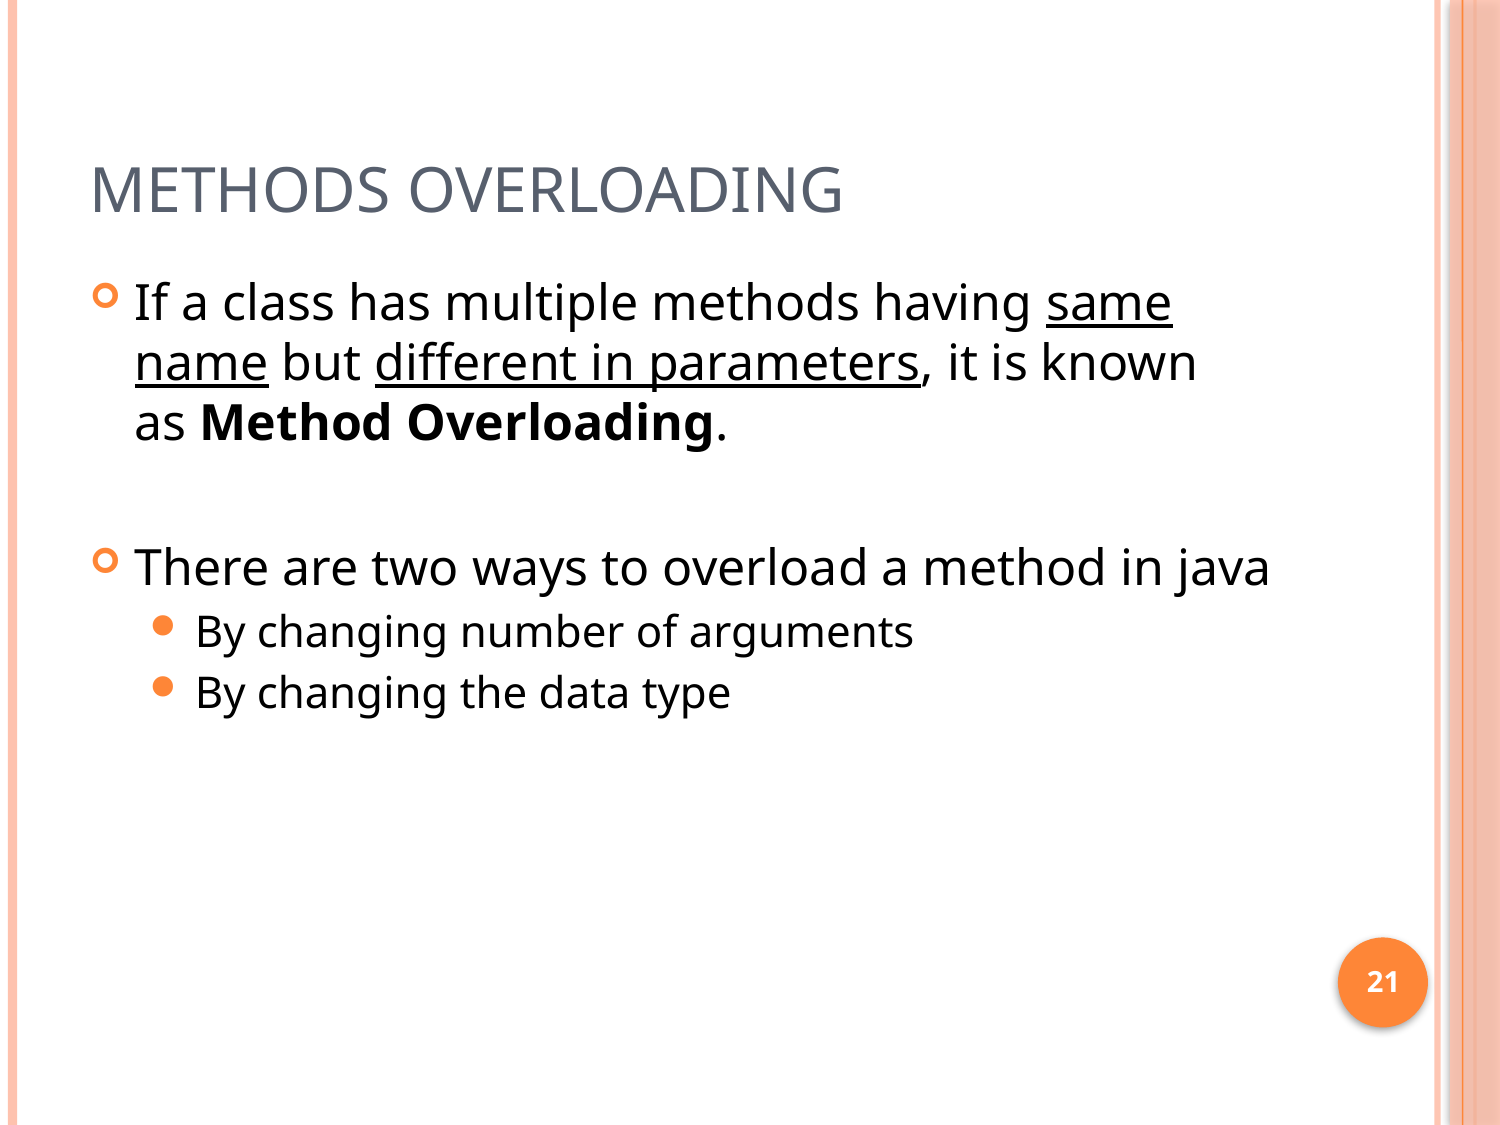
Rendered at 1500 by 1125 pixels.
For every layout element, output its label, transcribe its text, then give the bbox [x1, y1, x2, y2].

slide_number 21 [1333, 940, 1434, 1027]
title Methods overloading [75, 45, 1300, 233]
list If a class has multiple methods having same name but different in parameters, it is known as Method Overloading. There are two ways to overload a method in java By changing number of arguments By changing the data type [75, 262, 1300, 1062]
